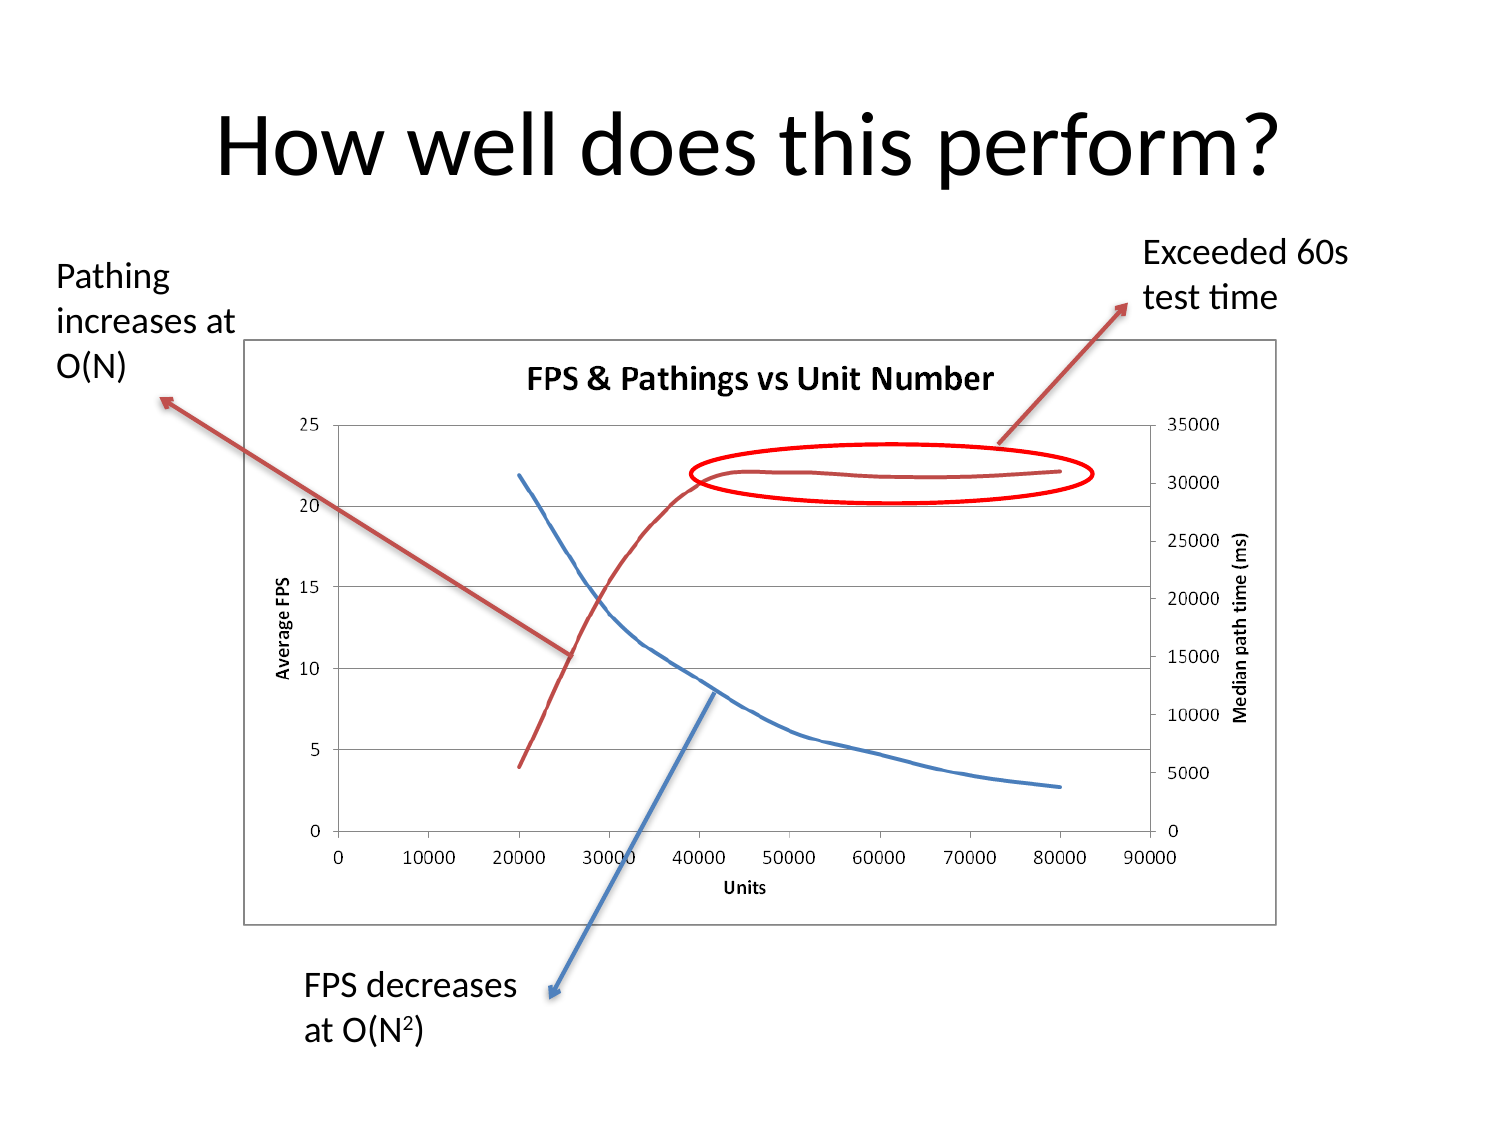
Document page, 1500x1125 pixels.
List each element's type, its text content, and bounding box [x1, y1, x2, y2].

text_box Exceeded 60s test time [1127, 219, 1388, 325]
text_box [548, 692, 715, 1000]
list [241, 337, 1277, 926]
title How well does this perform? [75, 45, 1425, 233]
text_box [997, 302, 1129, 445]
text_box FPS decreases at O(N2) [289, 952, 550, 1057]
text_box Pathing increases at O(N) [41, 243, 266, 394]
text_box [159, 396, 574, 658]
